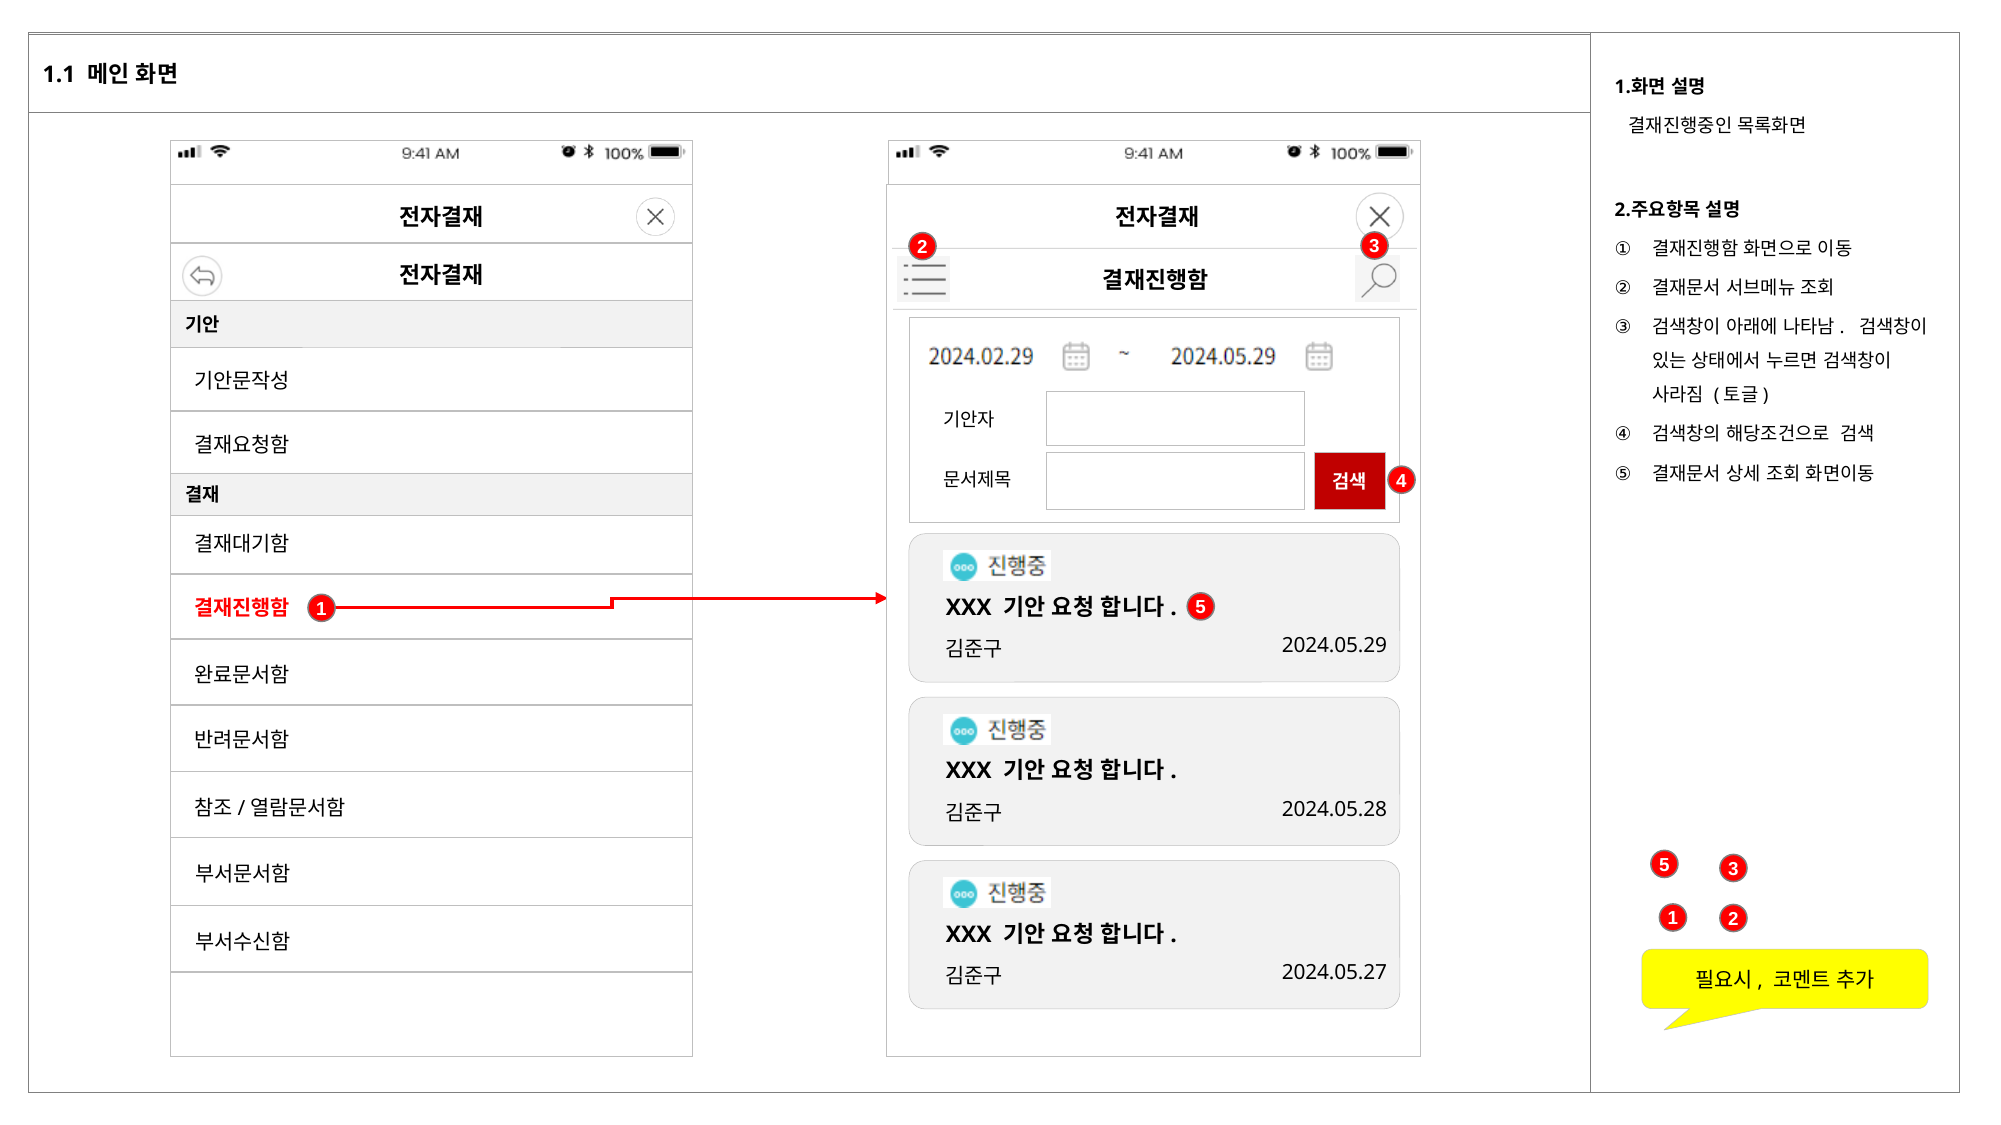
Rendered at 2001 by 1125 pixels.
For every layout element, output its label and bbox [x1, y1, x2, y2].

text_box [27, 32, 1960, 1093]
picture [913, 326, 1351, 379]
picture [942, 550, 1051, 581]
picture [632, 193, 677, 238]
picture [1355, 255, 1400, 302]
picture [942, 714, 1051, 745]
picture [942, 877, 1051, 908]
picture [179, 254, 226, 299]
